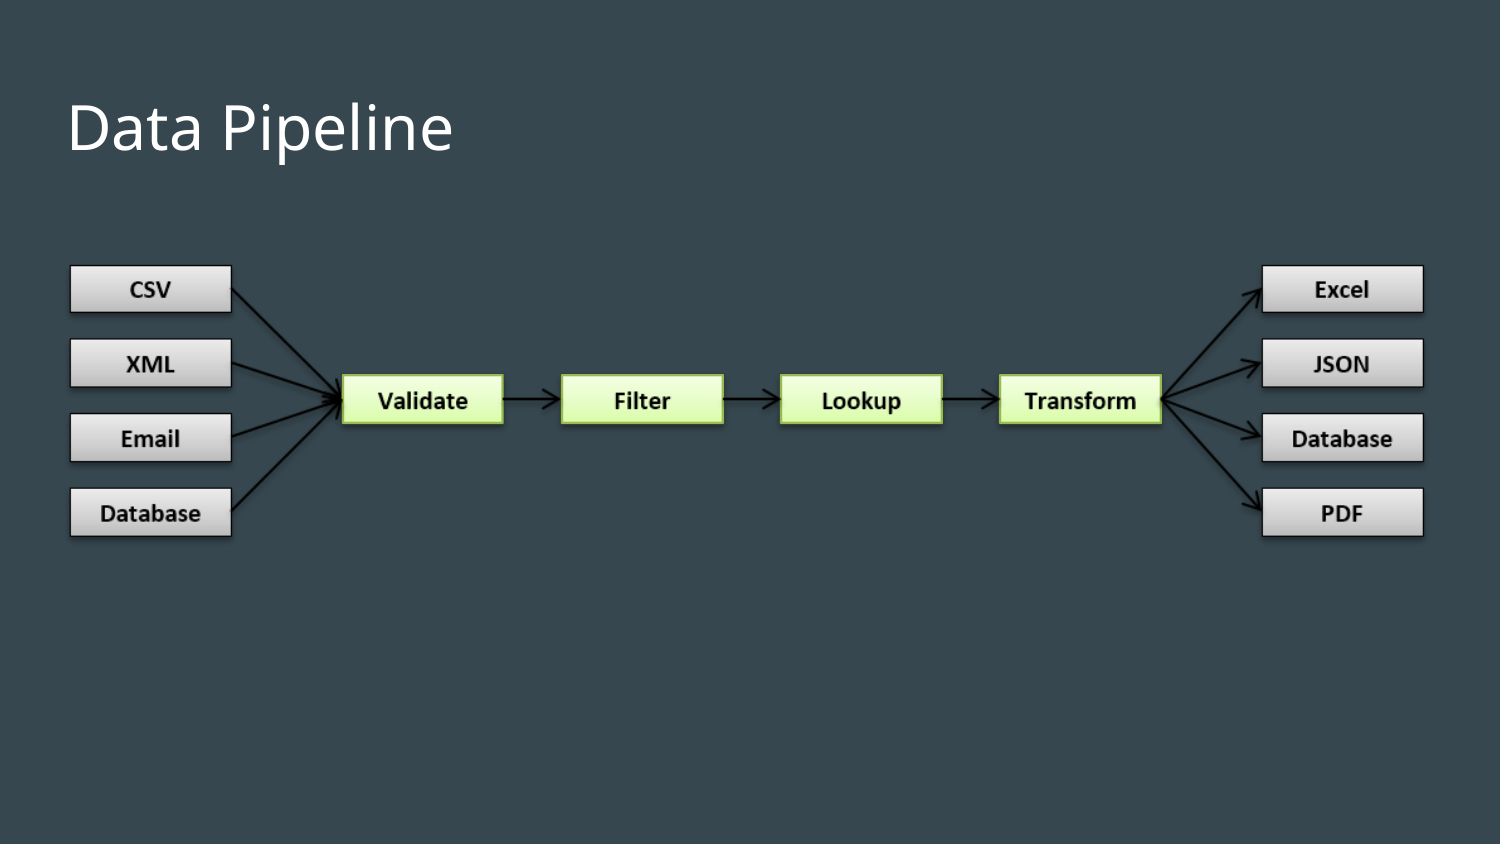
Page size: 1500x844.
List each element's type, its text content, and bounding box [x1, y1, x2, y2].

title Data Pipeline [51, 72, 1449, 167]
picture [61, 260, 1434, 556]
